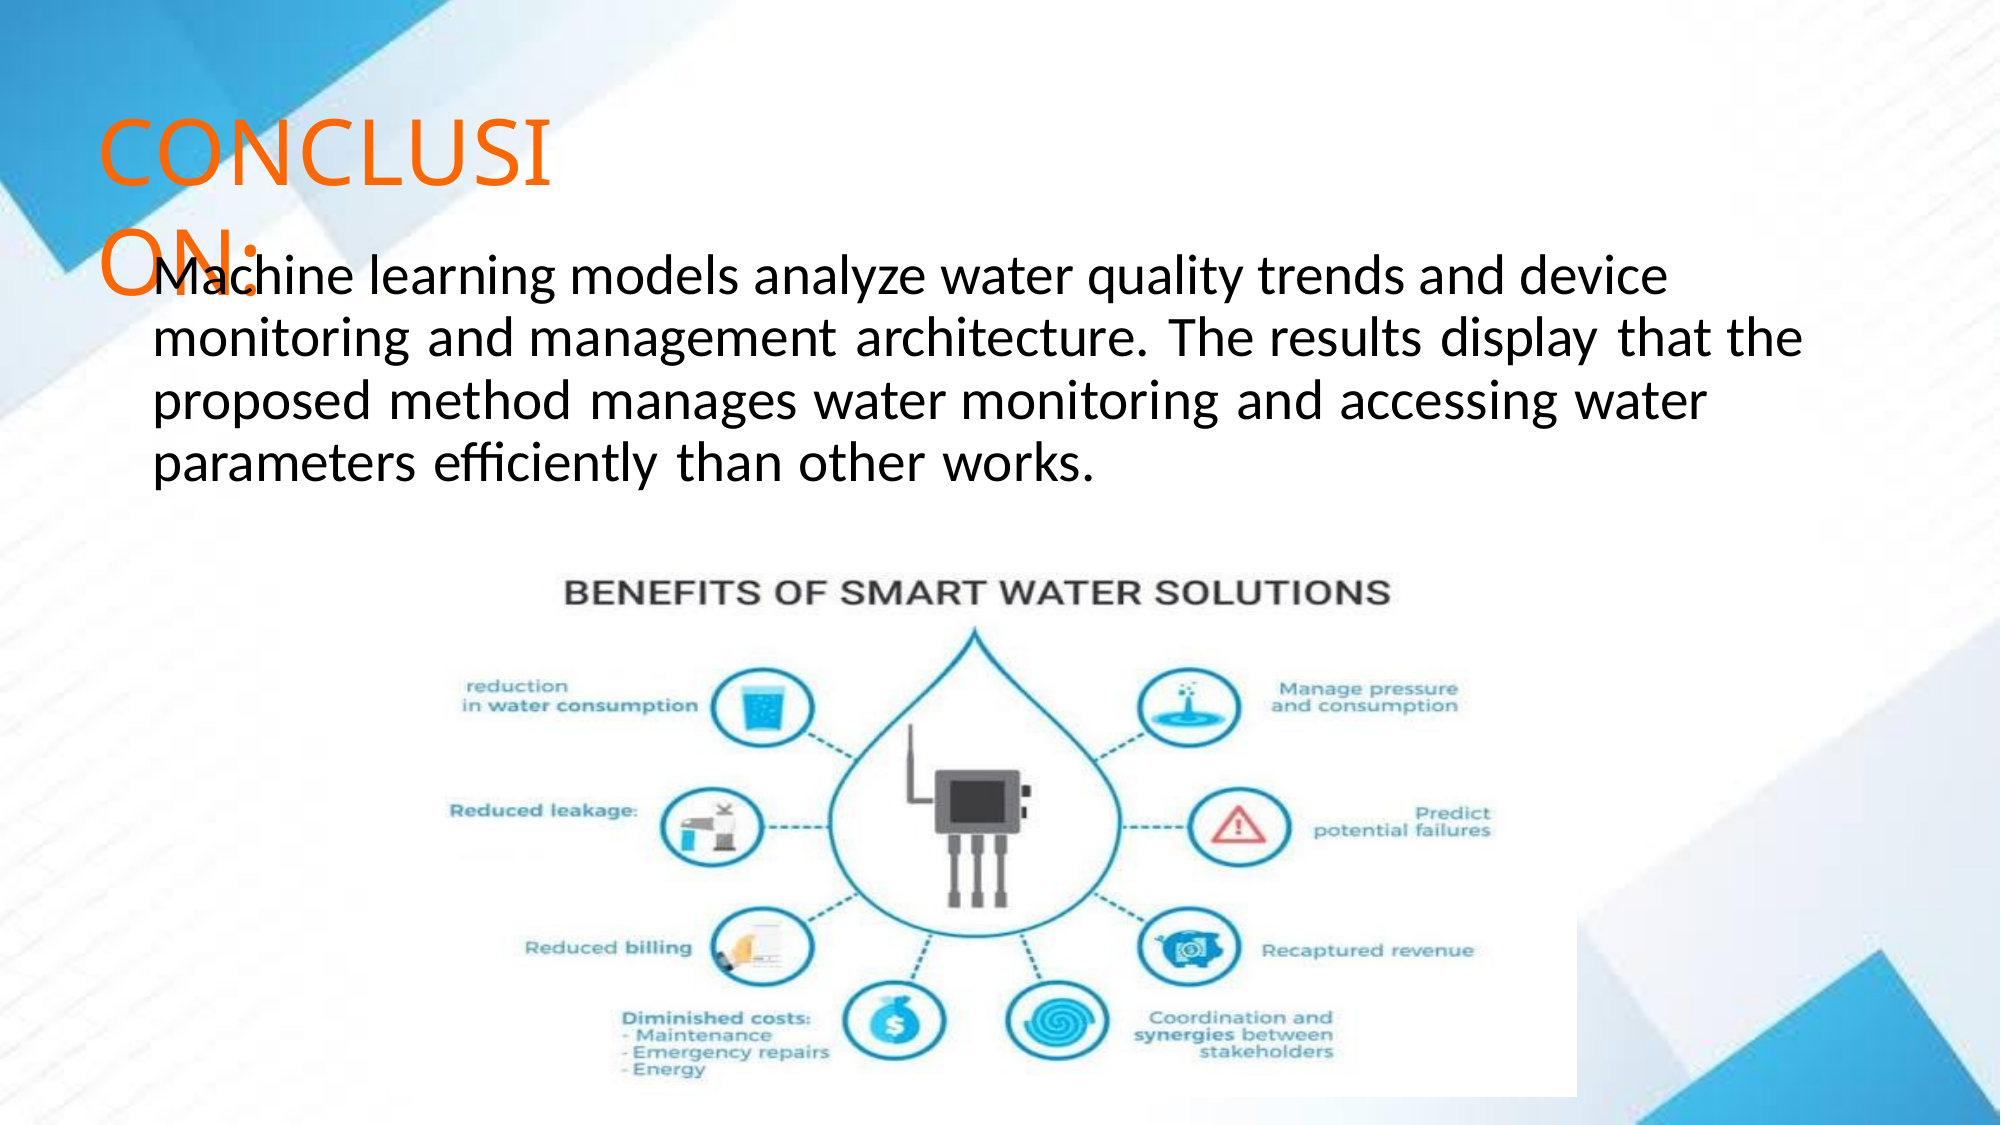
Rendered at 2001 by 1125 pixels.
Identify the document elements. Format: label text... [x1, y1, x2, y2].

picture [0, 0, 2000, 1125]
list Machine learning models analyze water quality trends and device monitoring and management architecture. The results display that the proposed method manages water monitoring and accessing water parameters efficiently than other works. [150, 235, 1850, 882]
title CONCLUSION: [94, 91, 620, 315]
